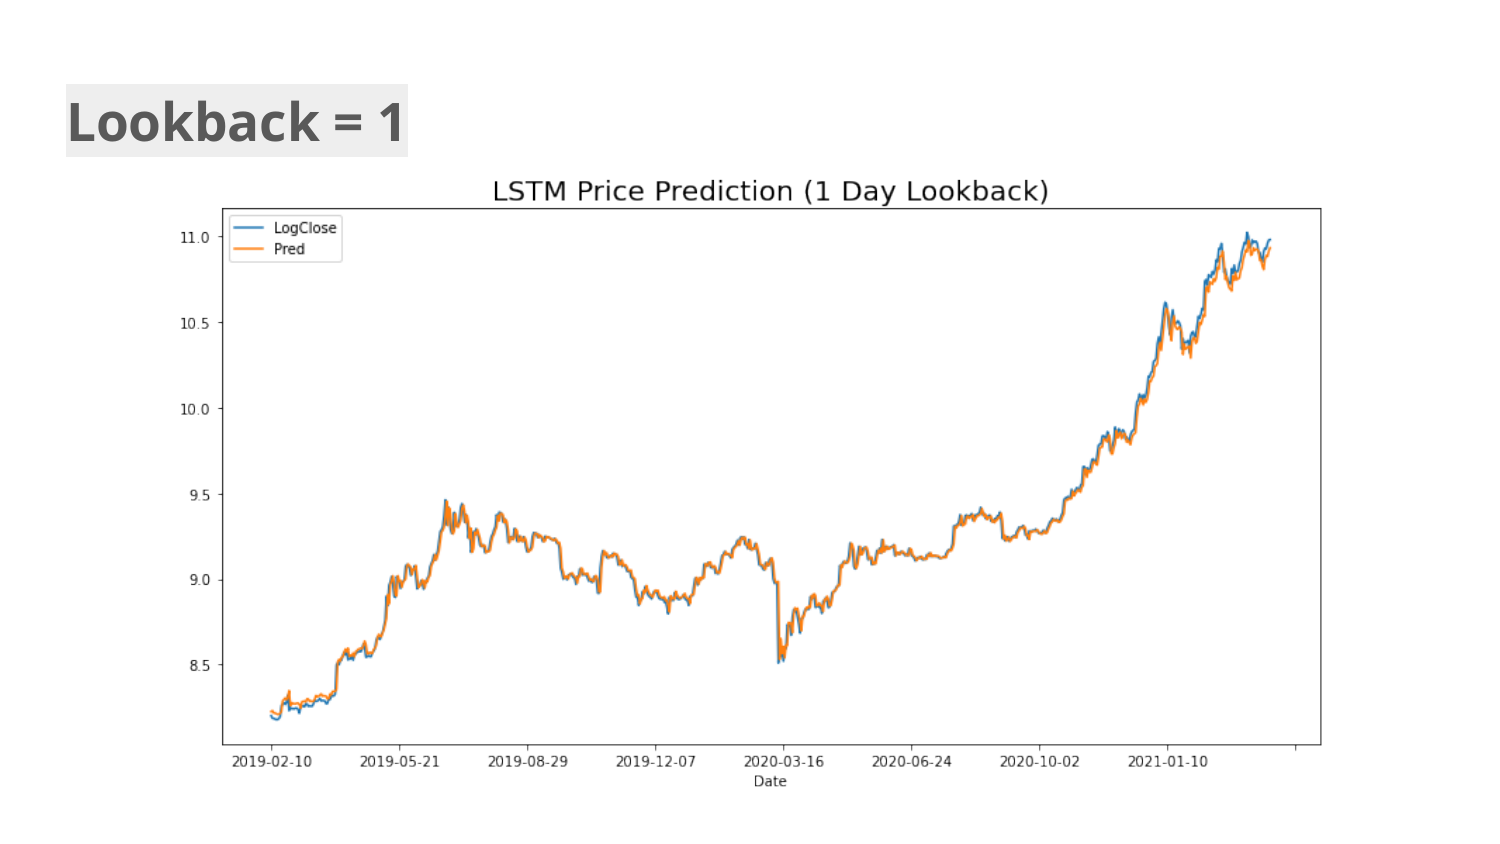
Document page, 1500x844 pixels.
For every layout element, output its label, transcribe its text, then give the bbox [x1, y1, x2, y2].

picture [170, 170, 1330, 798]
title Lookback = 1 [51, 72, 1449, 167]
